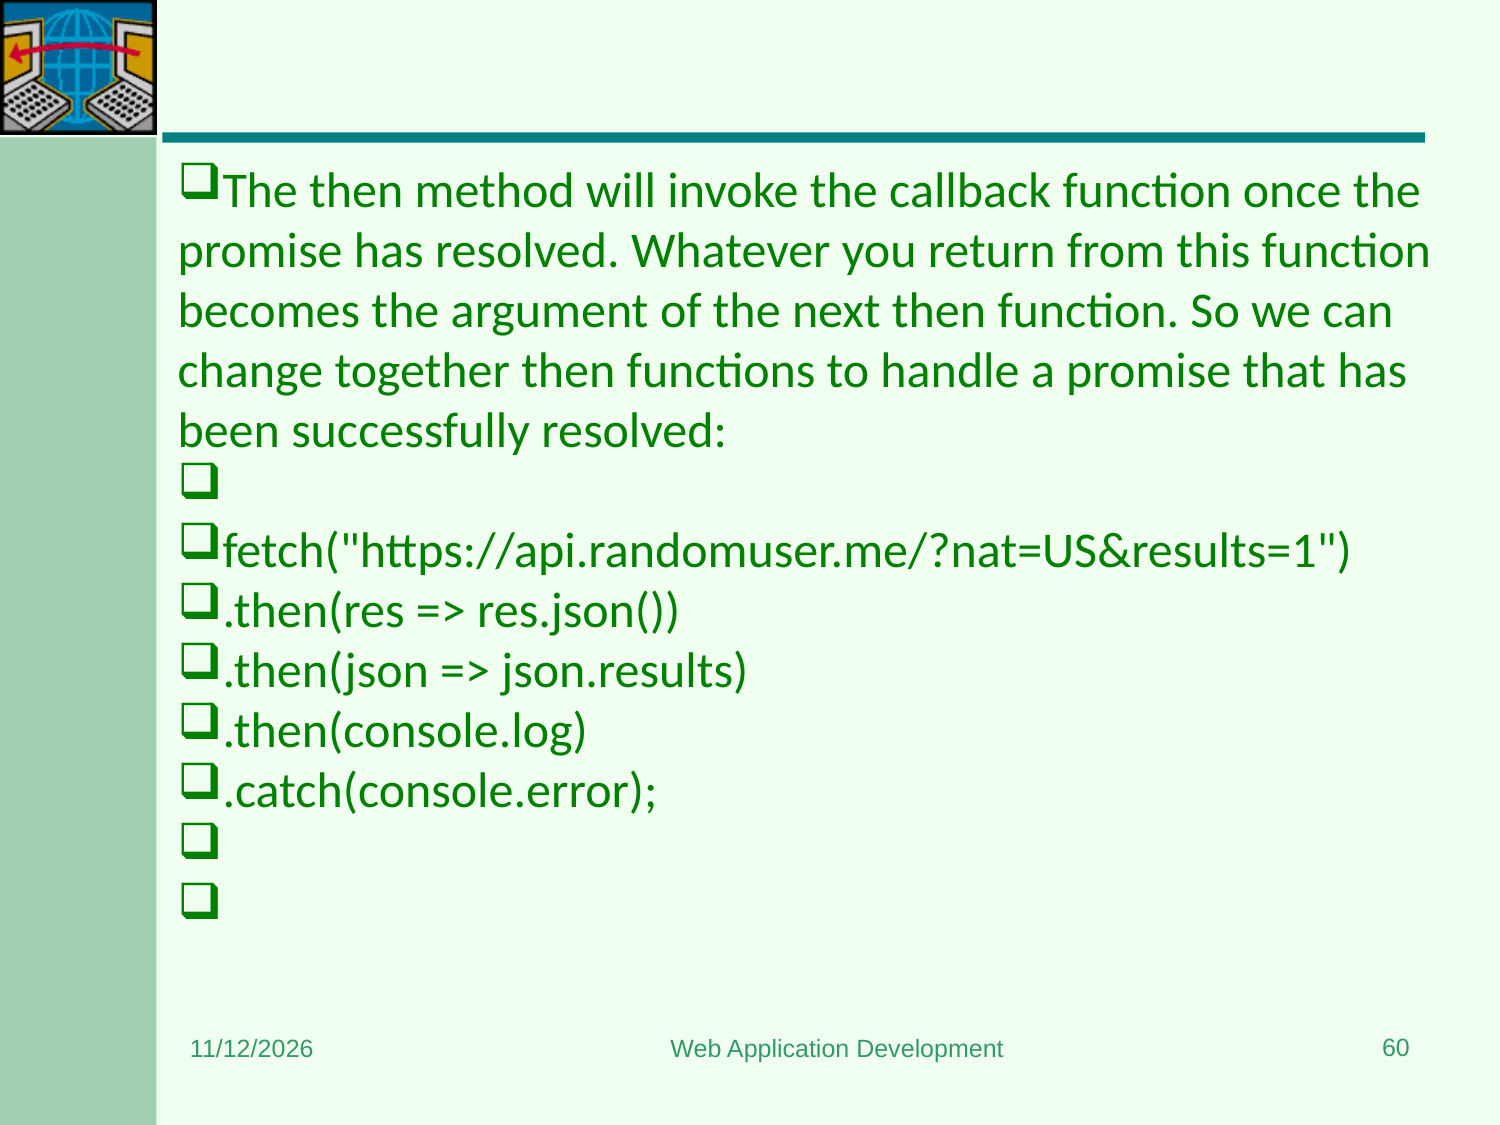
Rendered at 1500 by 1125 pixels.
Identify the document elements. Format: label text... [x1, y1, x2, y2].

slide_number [174, 1024, 438, 1104]
slide_number 60 [1237, 1024, 1426, 1103]
list The then method will invoke the callback function once the promise has resolved. Whatever you return from this function becomes the argument of the next then function. So we can change together then functions to handle a promise that has been successfully resolved: fetch("https://api.randomuser.me/?nat=US&results=1") .then(res => res.json()) .then(json => json.results) .then(console.log) .catch(console.error); [162, 149, 1488, 1013]
footer Web Application Development [462, 1024, 1213, 1104]
picture [0, 0, 157, 135]
